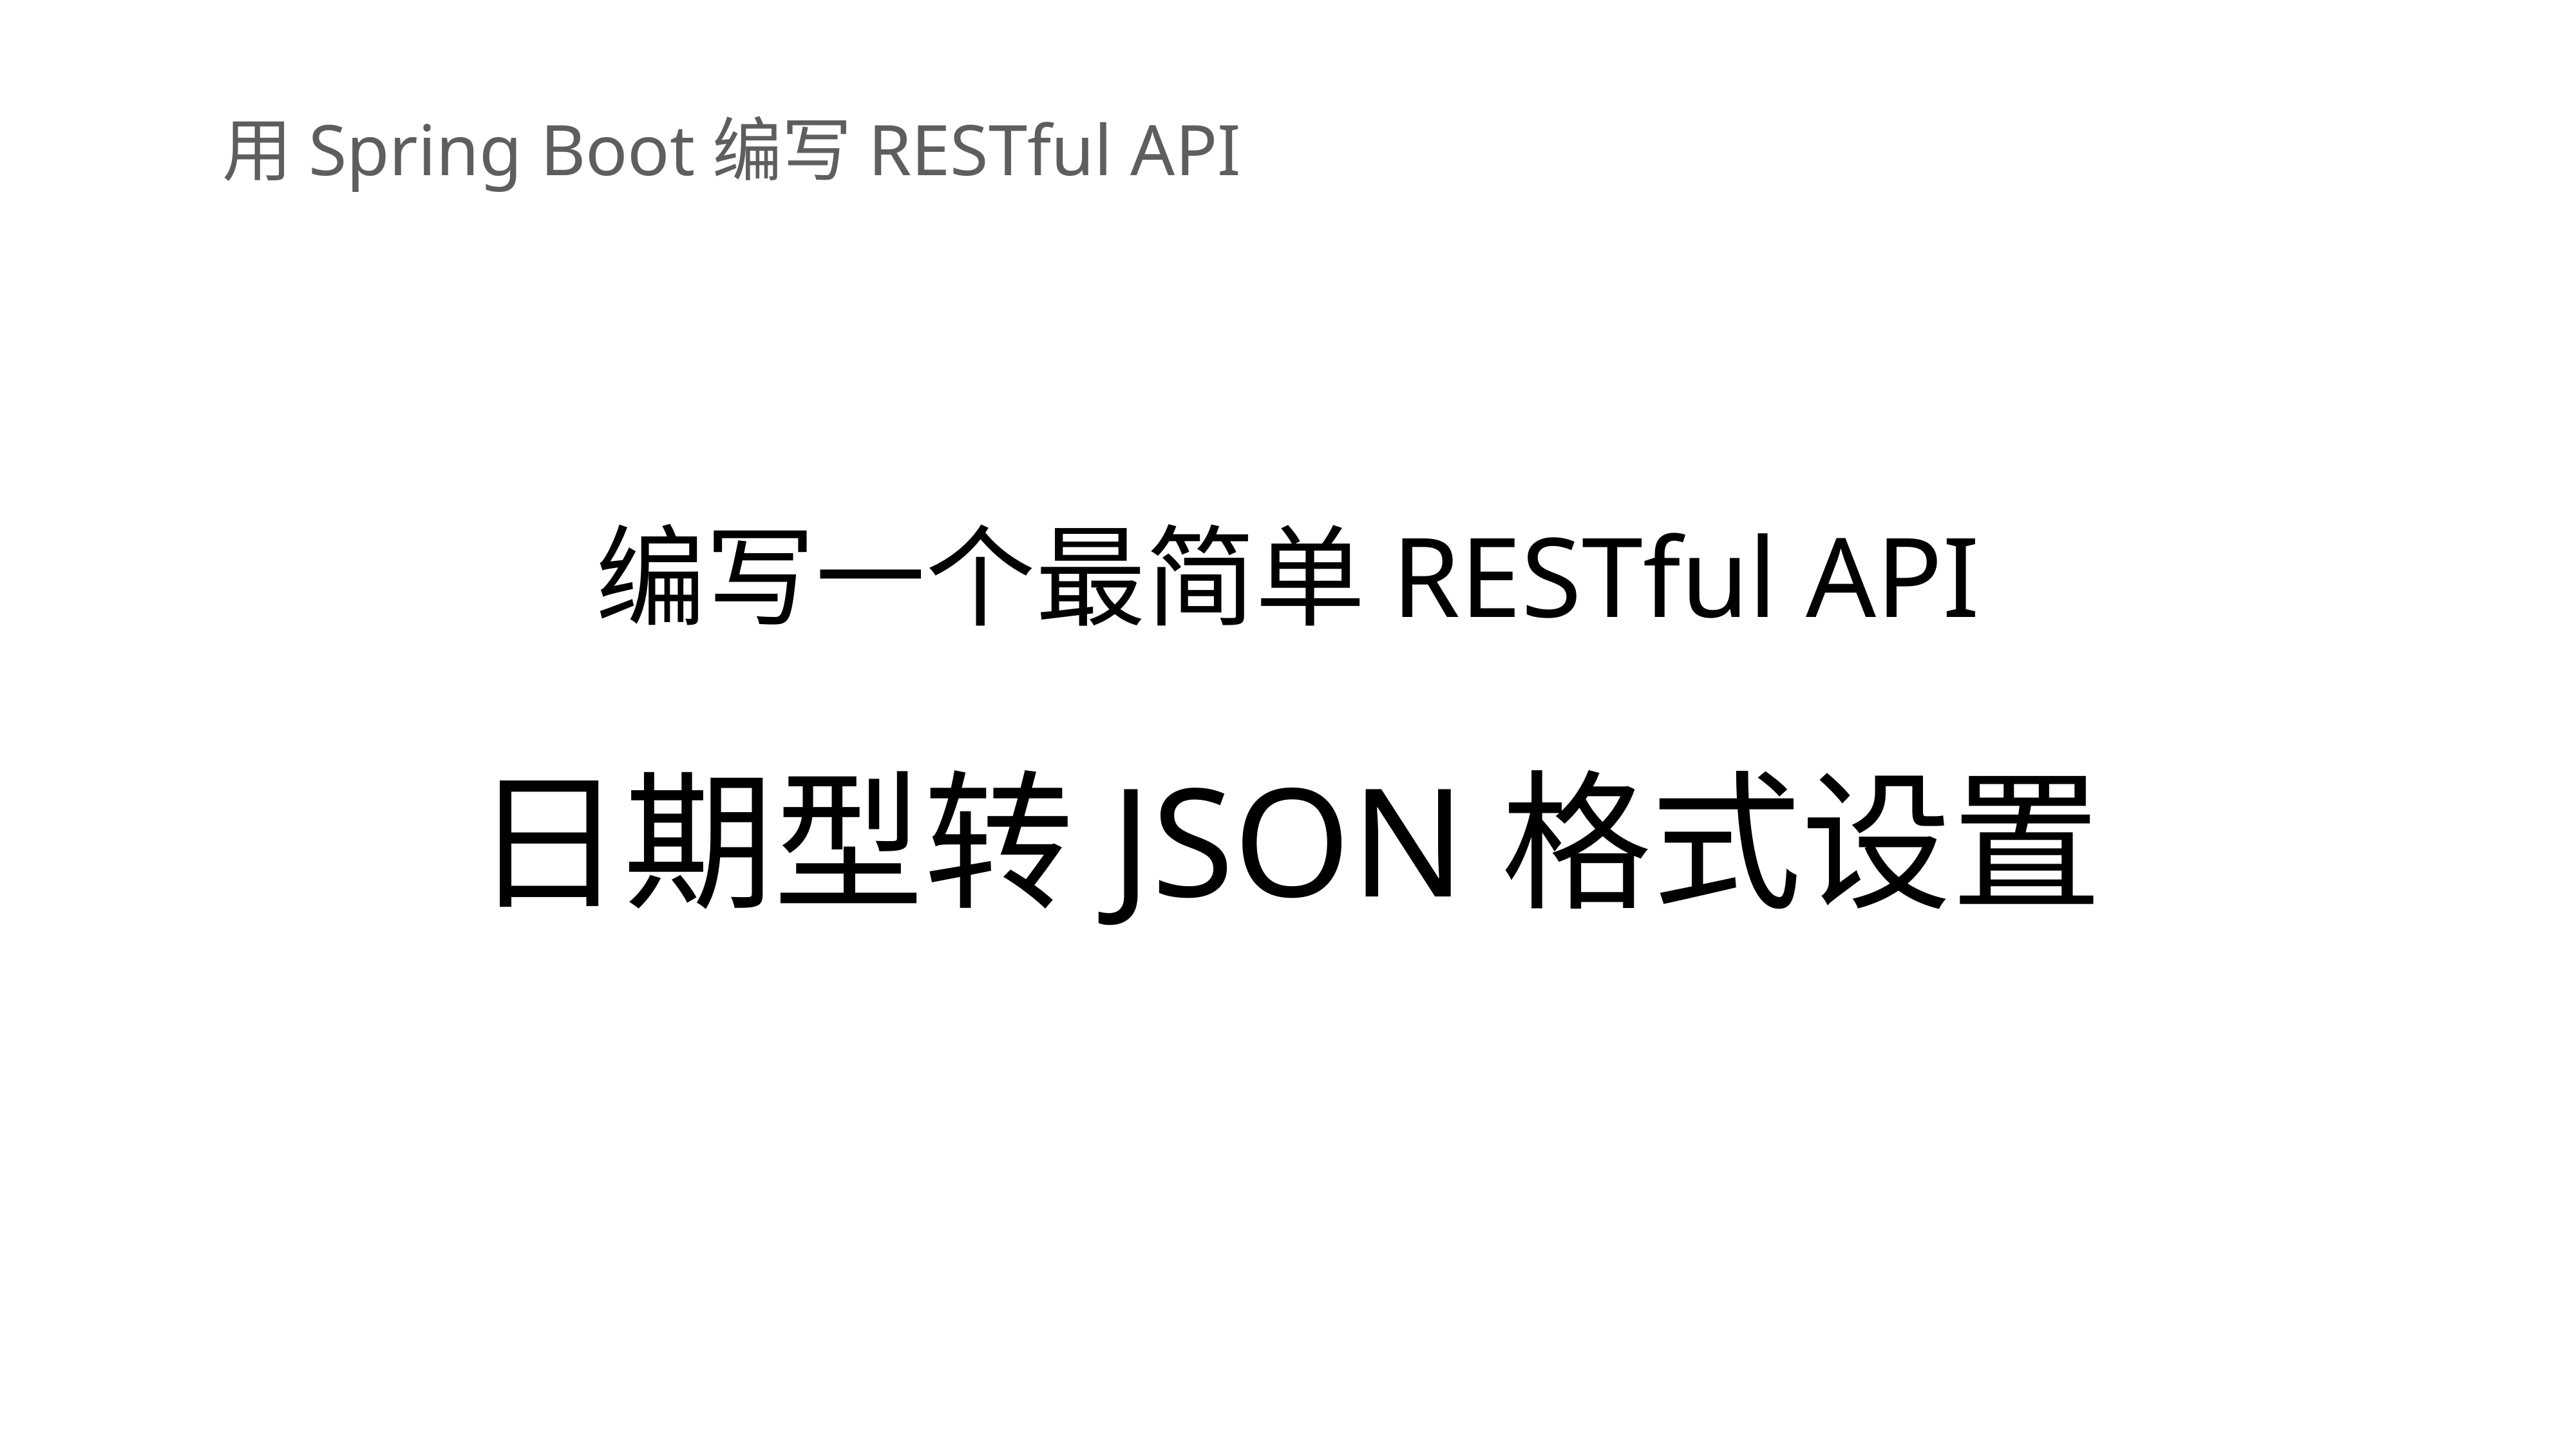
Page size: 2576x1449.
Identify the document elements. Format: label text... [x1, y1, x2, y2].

title 日期型转JSON格式设置 [214, 739, 2362, 1178]
list 用Spring Boot编写RESTful API [214, 97, 2362, 267]
text_box 编写一个最简单RESTful API [214, 500, 2362, 647]
